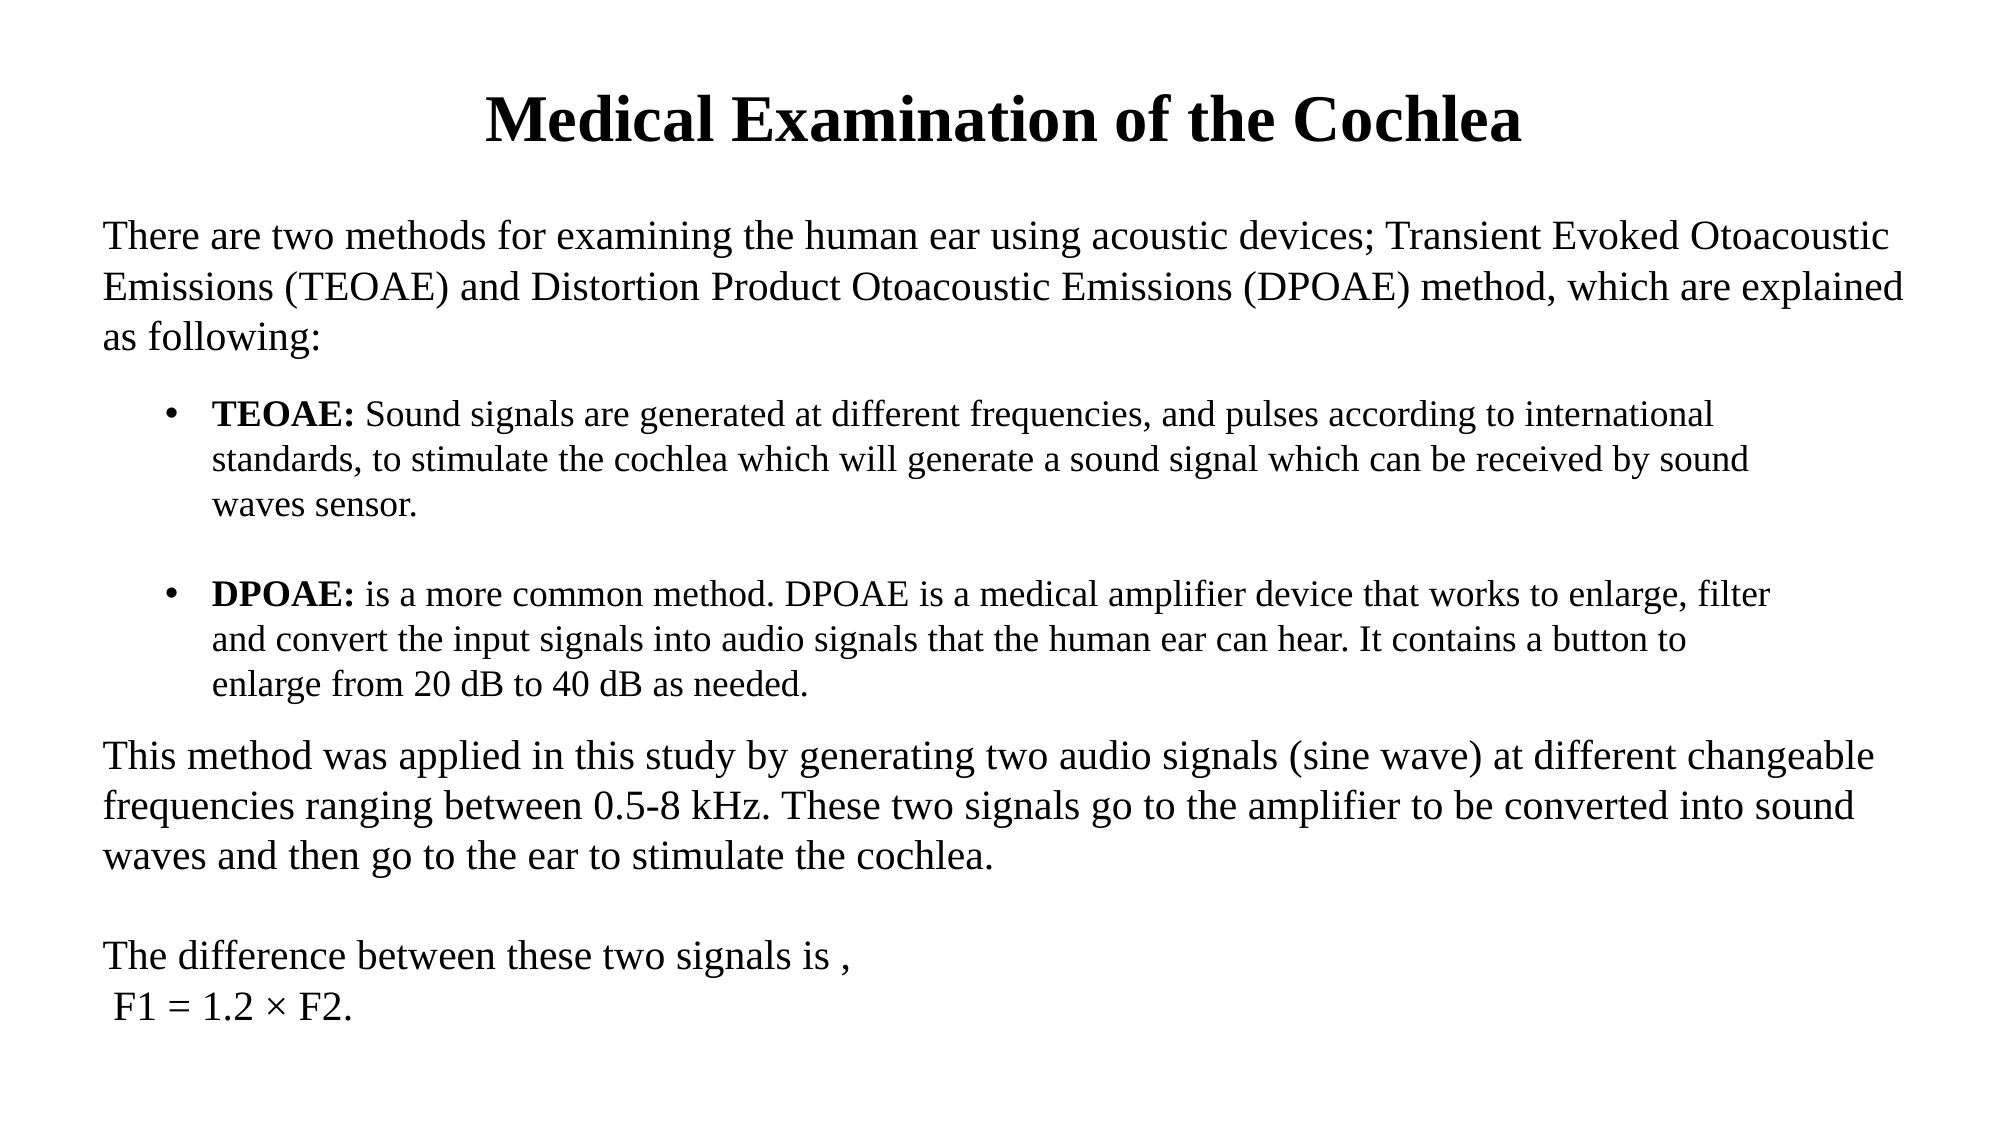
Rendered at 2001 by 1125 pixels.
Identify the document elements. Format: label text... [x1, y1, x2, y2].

text_box There are two methods for examining the human ear using acoustic devices; Transient Evoked Otoacoustic Emissions (TEOAE) and Distortion Product Otoacoustic Emissions (DPOAE) method, which are explained as following: [87, 201, 1922, 366]
text_box TEOAE: Sound signals are generated at different frequencies, and pulses according to international standards, to stimulate the cochlea which will generate a sound signal which can be received by sound waves sensor. DPOAE: is a more common method. DPOAE is a medical amplifier device that works to enlarge, filter and convert the input signals into audio signals that the human ear can hear. It contains a button to enlarge from 20 dB to 40 dB as needed. [150, 382, 1818, 712]
text_box Medical Examination of the Cochlea [87, 67, 1922, 163]
text_box This method was applied in this study by generating two audio signals (sine wave) at different changeable frequencies ranging between 0.5-8 kHz. These two signals go to the amplifier to be converted into sound waves and then go to the ear to stimulate the cochlea. The difference between these two signals is , F1 = 1.2 × F2. [87, 720, 1922, 1036]
